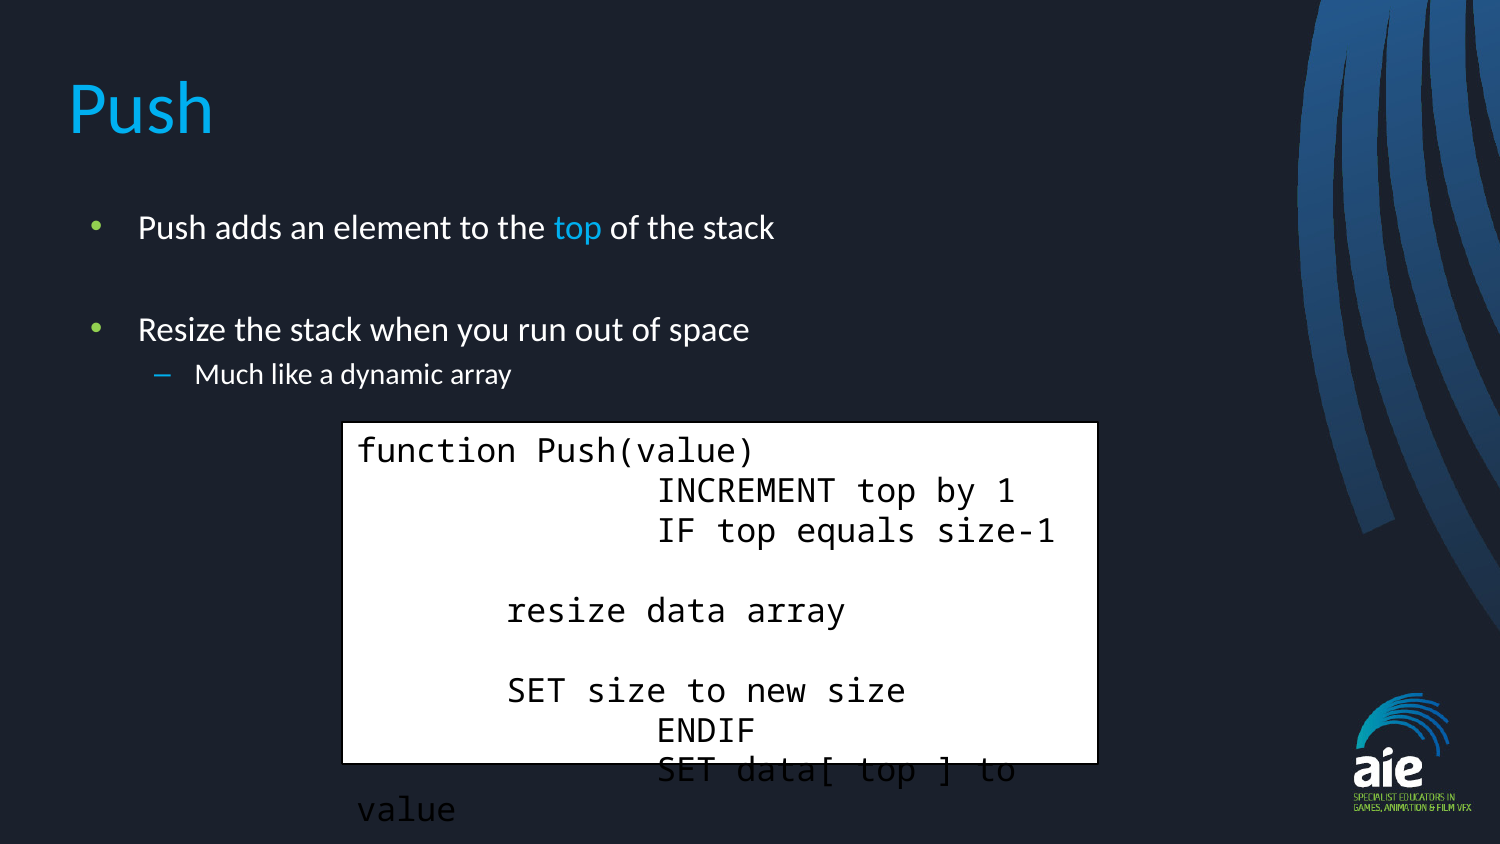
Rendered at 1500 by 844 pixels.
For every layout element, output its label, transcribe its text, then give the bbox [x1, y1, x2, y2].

list Push adds an element to the top of the stack Resize the stack when you run out of space Much like a dynamic array [75, 196, 1365, 399]
text_box function Push(value) INCREMENT top by 1 IF top equals size-1 resize data array SET size to new size ENDIF SET data[ top ] to value [340, 420, 1100, 767]
picture [0, 0, 1500, 844]
title Push [53, 33, 1425, 175]
